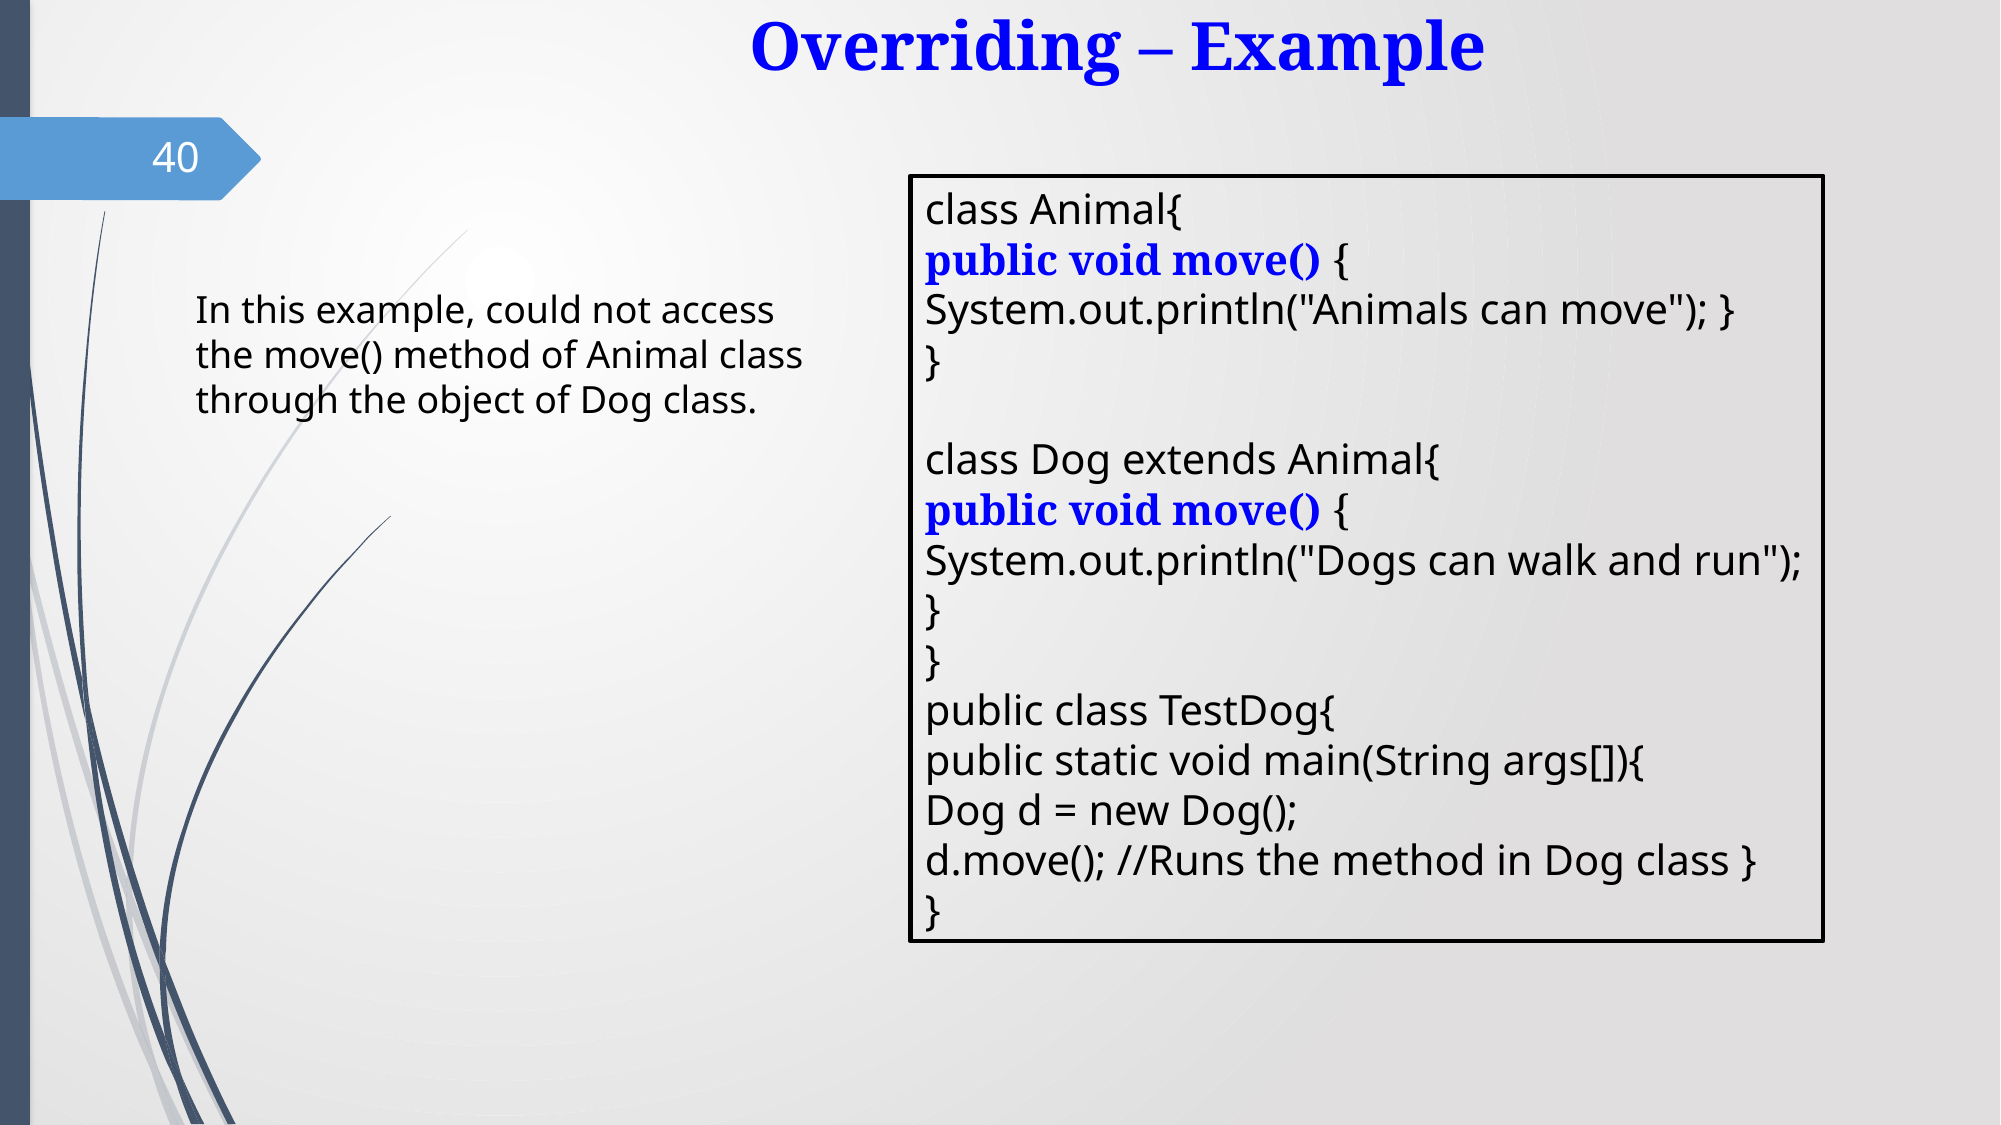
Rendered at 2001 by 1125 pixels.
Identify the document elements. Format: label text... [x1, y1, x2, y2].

text_box In this example, could not access the move() method of Animal class through the object of Dog class. [180, 278, 830, 474]
slide_number 40 [87, 129, 216, 190]
text_box class Animal{ public void move() { System.out.println("Animals can move"); } } class Dog extends Animal{ public void move() { System.out.println("Dogs can walk and run"); } } public class TestDog{ public static void main(String args[]){ Dog d = new Dog(); d.move(); //Runs the method in Dog class } } [910, 175, 1824, 941]
text_box Overriding – Example [271, 6, 1966, 97]
